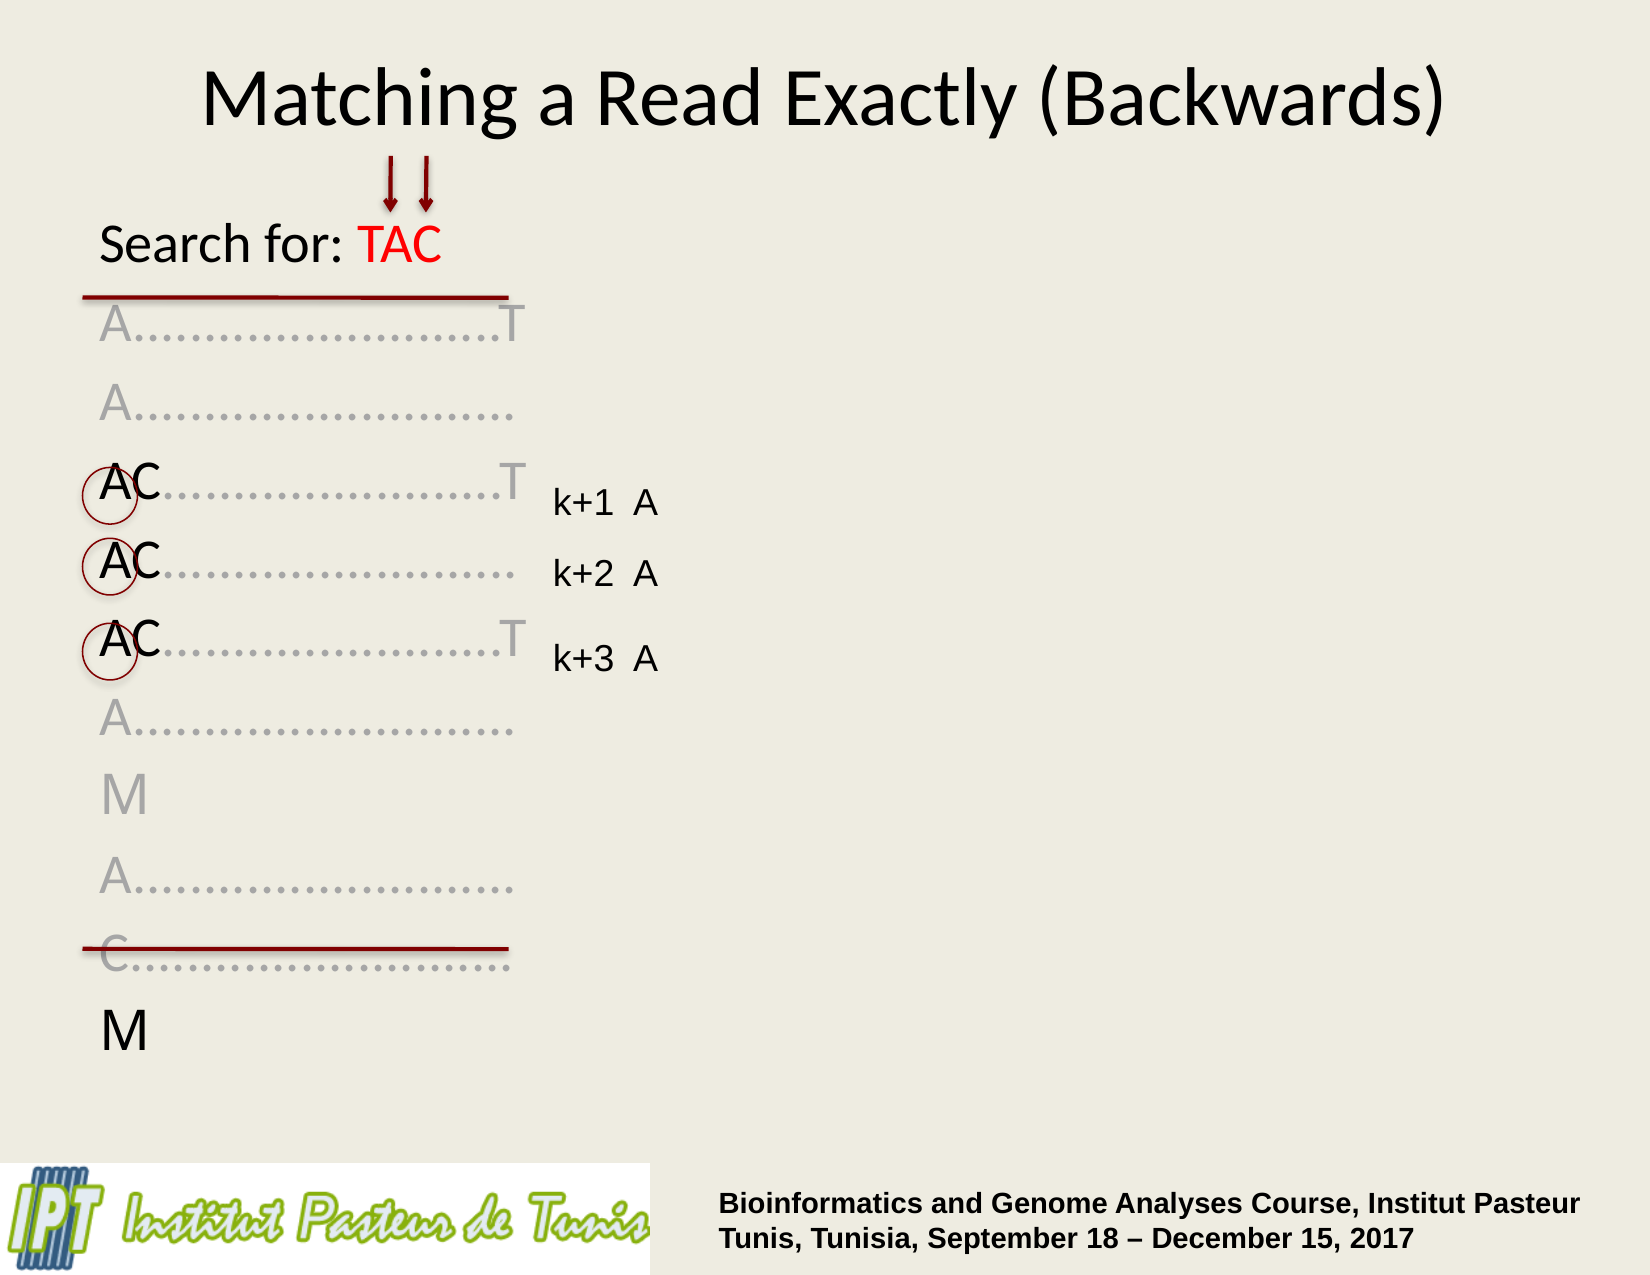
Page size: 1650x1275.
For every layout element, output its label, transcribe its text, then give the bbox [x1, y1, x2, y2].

text_box k+3 A [536, 625, 935, 687]
text_box [81, 466, 139, 525]
text_box [81, 622, 139, 681]
text_box k+1 A [536, 469, 935, 532]
title Matching a Read Exactly (Backwards) [82, 0, 1568, 198]
text_box k+2 A [536, 540, 935, 602]
list Search for: TAC A..........................T A........................... AC........................T AC......................... AC........................T A........................... M A........................... C........................... M [82, 198, 1568, 1040]
text_box [81, 537, 139, 596]
picture [0, 1163, 650, 1275]
